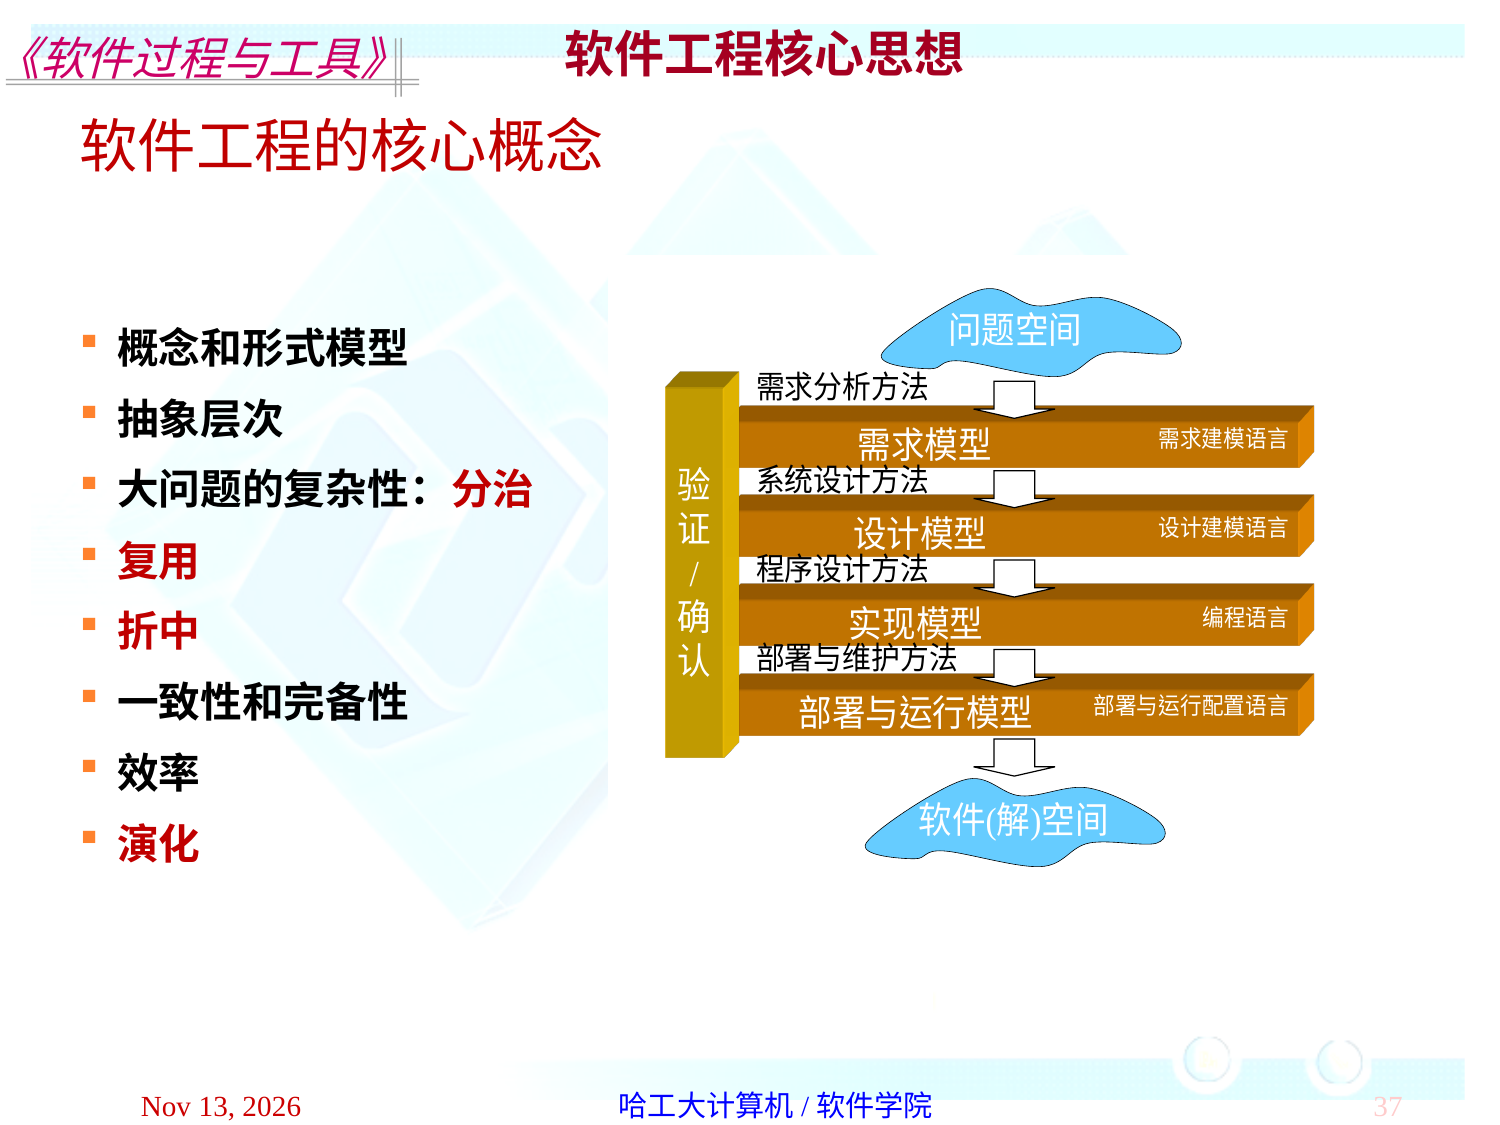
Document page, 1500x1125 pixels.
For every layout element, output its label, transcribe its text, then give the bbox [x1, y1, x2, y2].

text_box 软件工程的核心概念 [64, 101, 1415, 209]
text_box 软件工程核心思想 [389, 15, 1140, 90]
text_box 概念和形式模型 抽象层次 大问题的复杂性：分治 复用 折中 一致性和完备性 效率 演化 [64, 243, 1412, 1083]
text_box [608, 255, 1471, 963]
